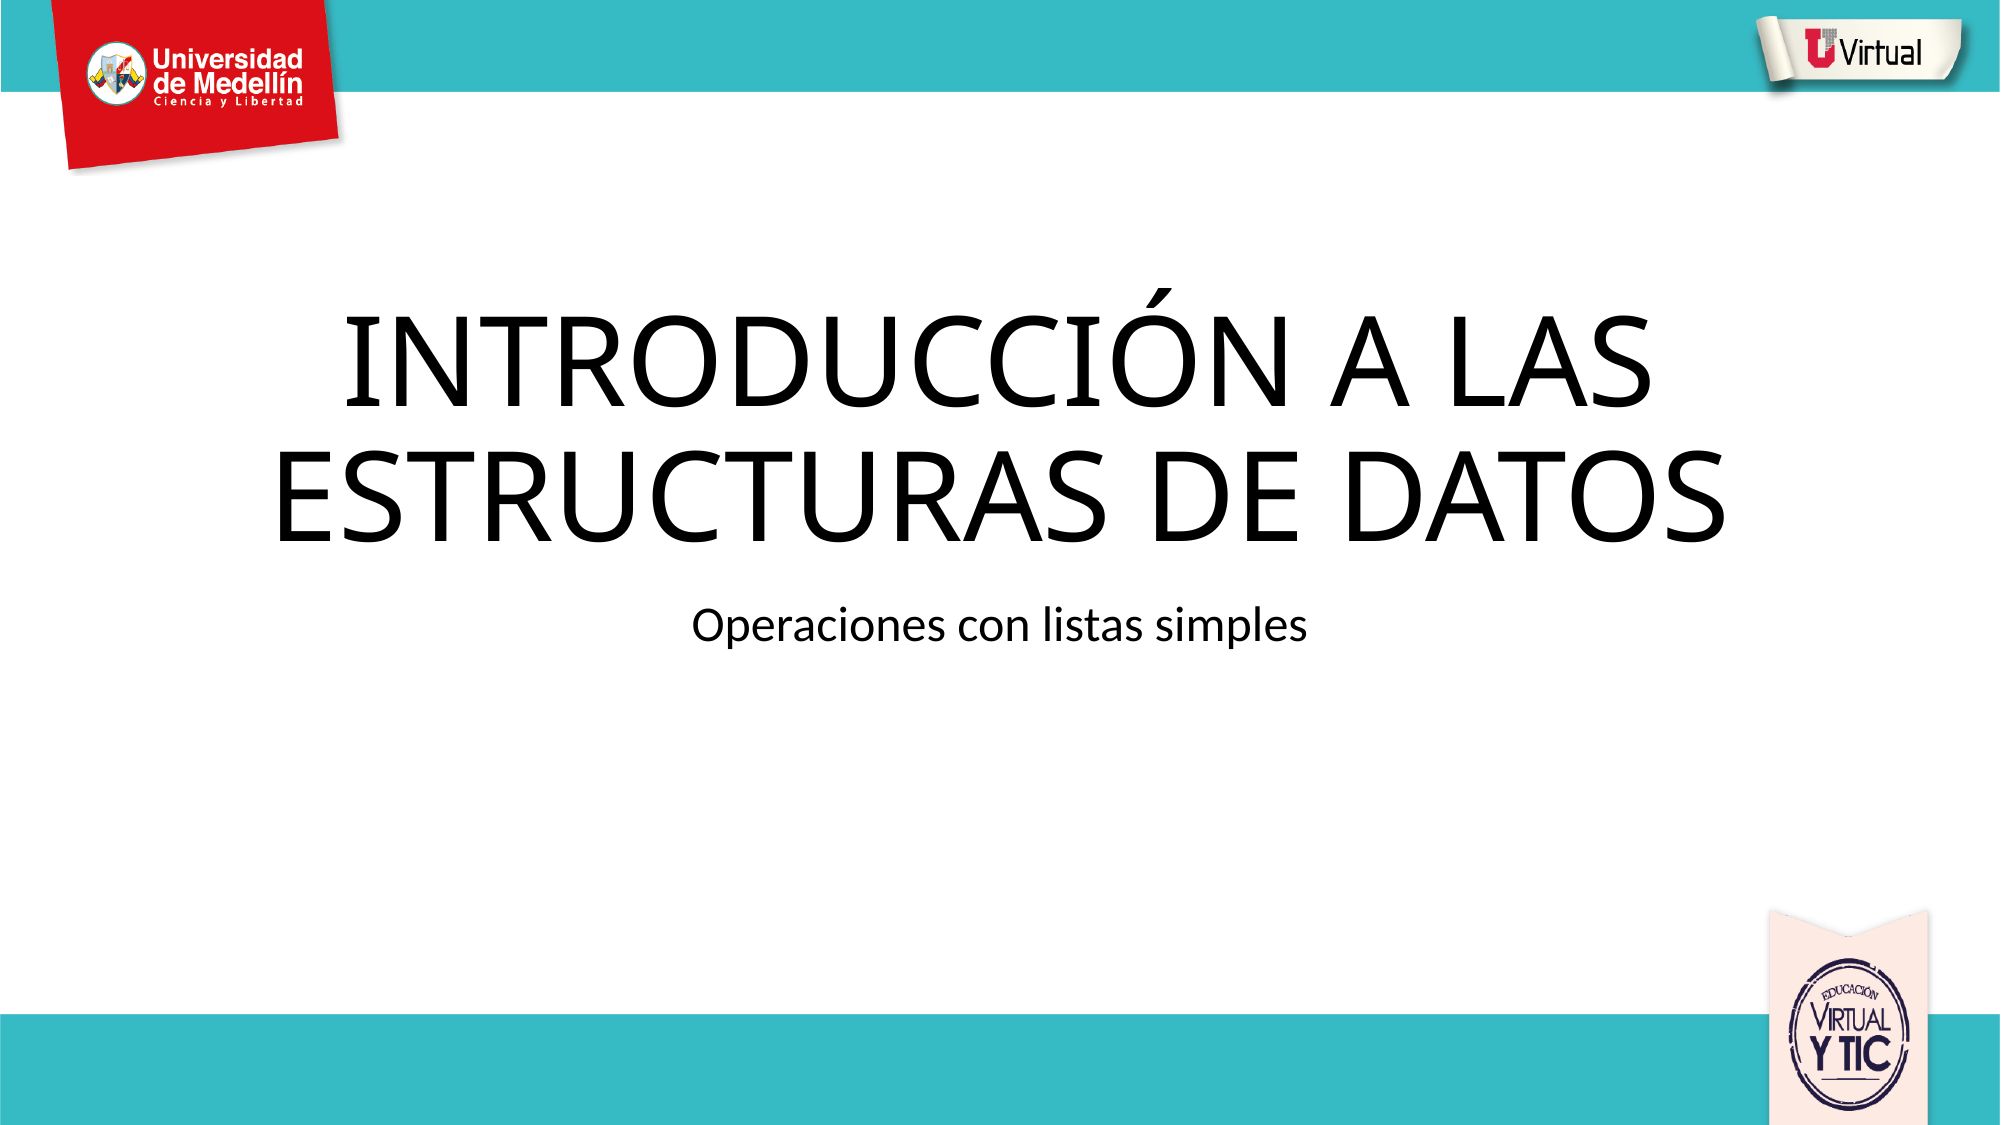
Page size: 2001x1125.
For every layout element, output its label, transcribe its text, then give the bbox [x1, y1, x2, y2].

picture [0, 895, 2000, 1125]
title INTRODUCCIÓN A LAS ESTRUCTURAS DE DATOS [249, 184, 1750, 576]
picture [0, 0, 2000, 188]
subtitle Operaciones con listas simples [249, 590, 1750, 863]
